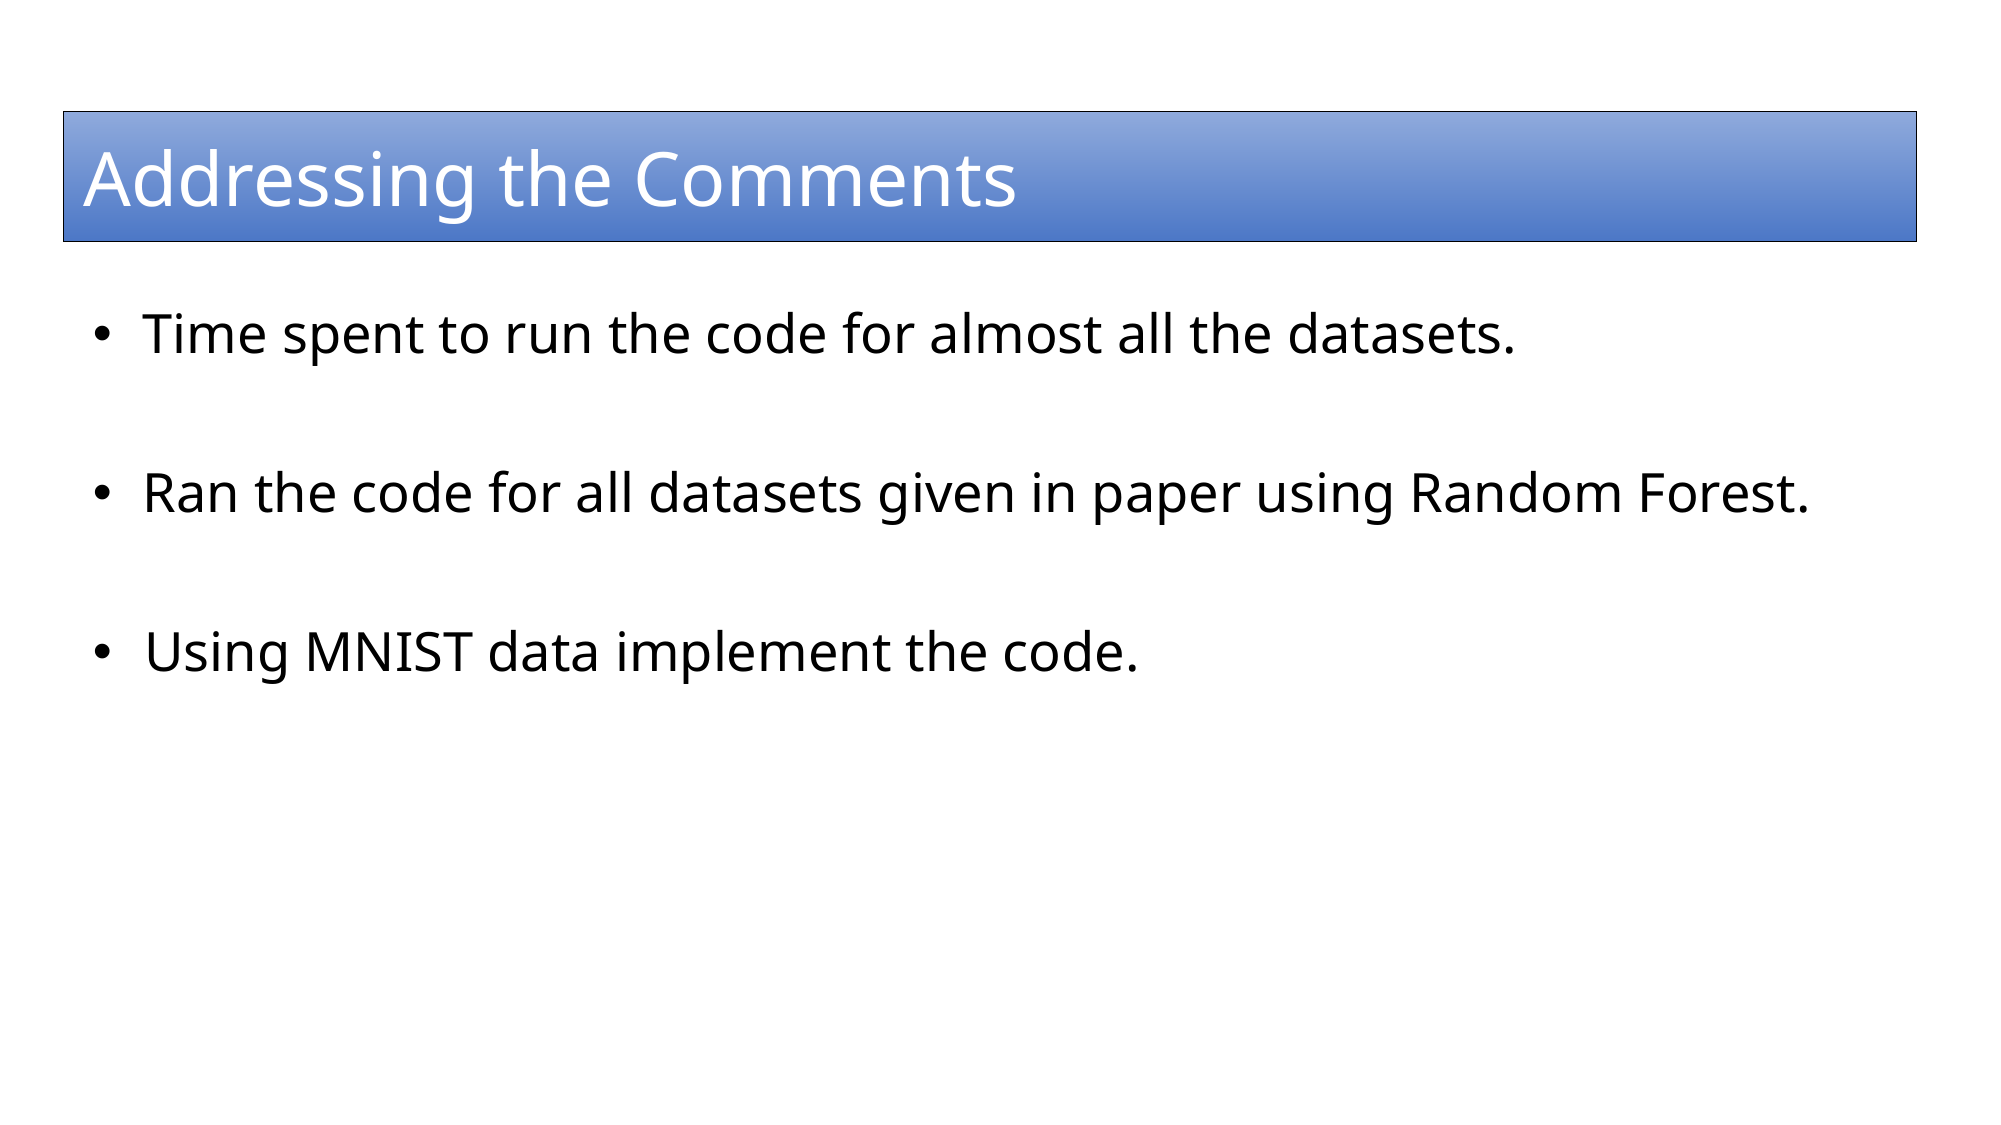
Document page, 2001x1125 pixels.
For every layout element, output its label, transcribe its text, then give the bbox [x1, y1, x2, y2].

list Time spent to run the code for almost all the datasets. Ran the code for all datasets given in paper using Random Forest. Using MNIST data implement the code. [77, 299, 1893, 1083]
text_box Addressing the Comments [63, 111, 1917, 242]
